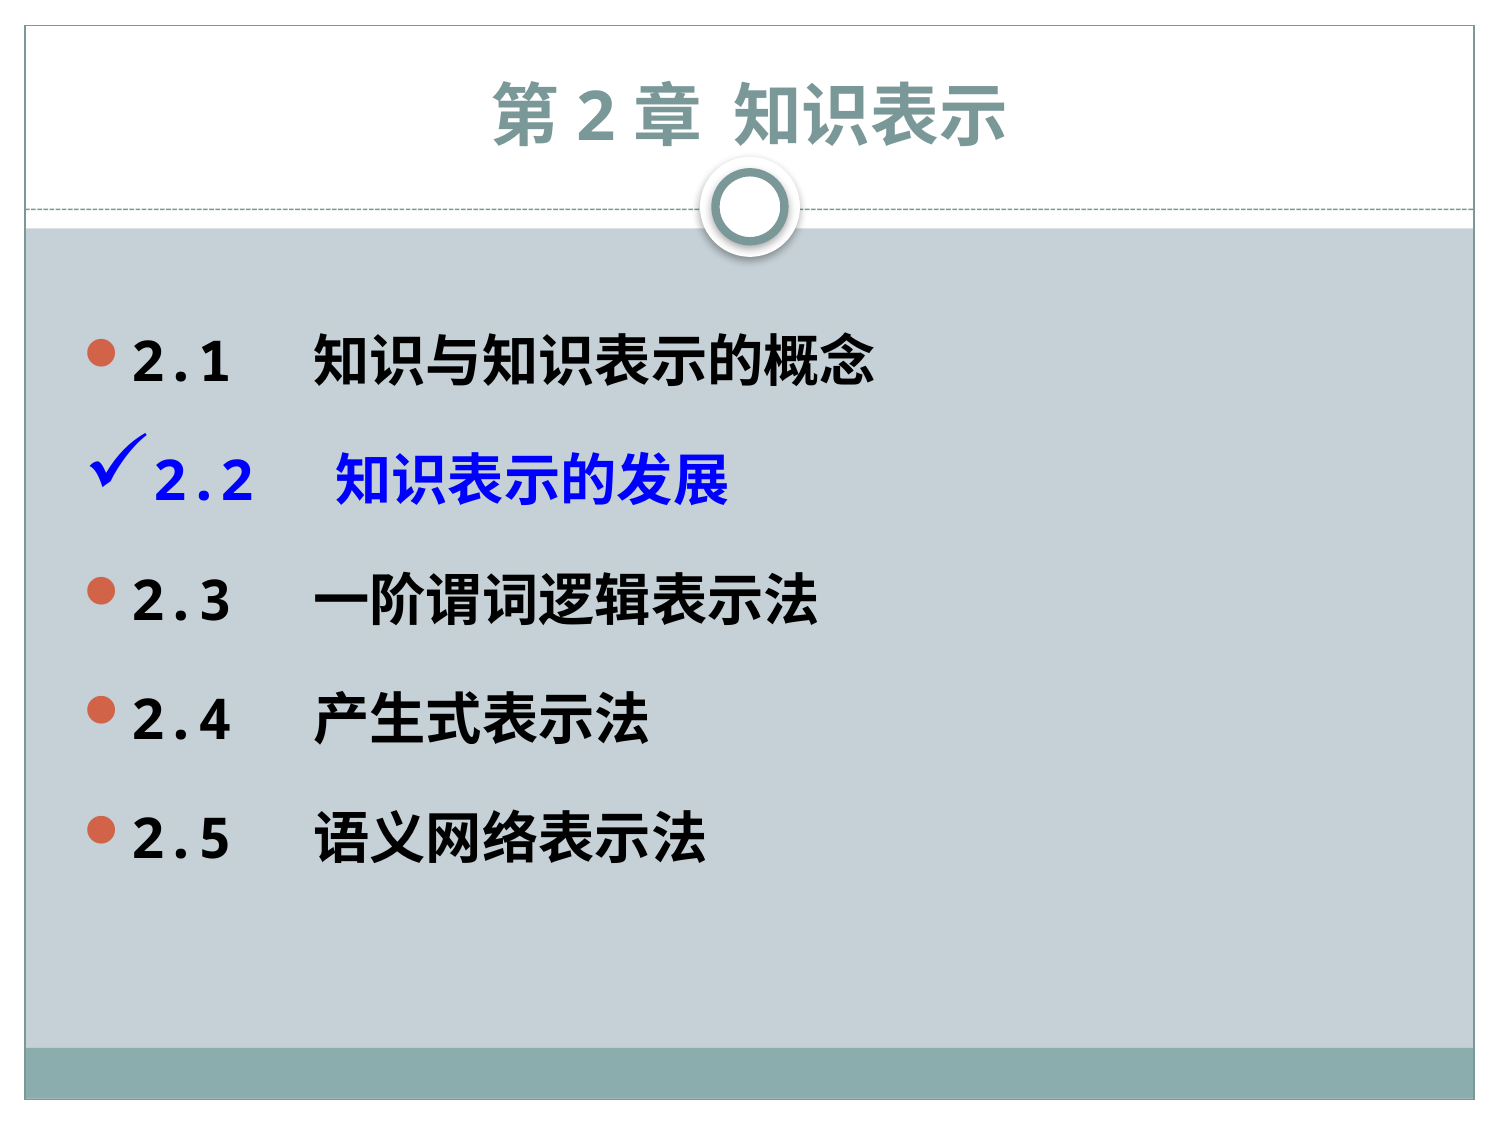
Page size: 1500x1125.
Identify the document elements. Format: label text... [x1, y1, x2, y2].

title 第2章 知识表示 [49, 37, 1450, 162]
slide_number [715, 168, 791, 241]
list 2.1 知识与知识表示的概念 2.2 知识表示的发展 2.3 一阶谓词逻辑表示法 2.4 产生式表示法 2.5 语义网络表示法 [68, 277, 1444, 926]
